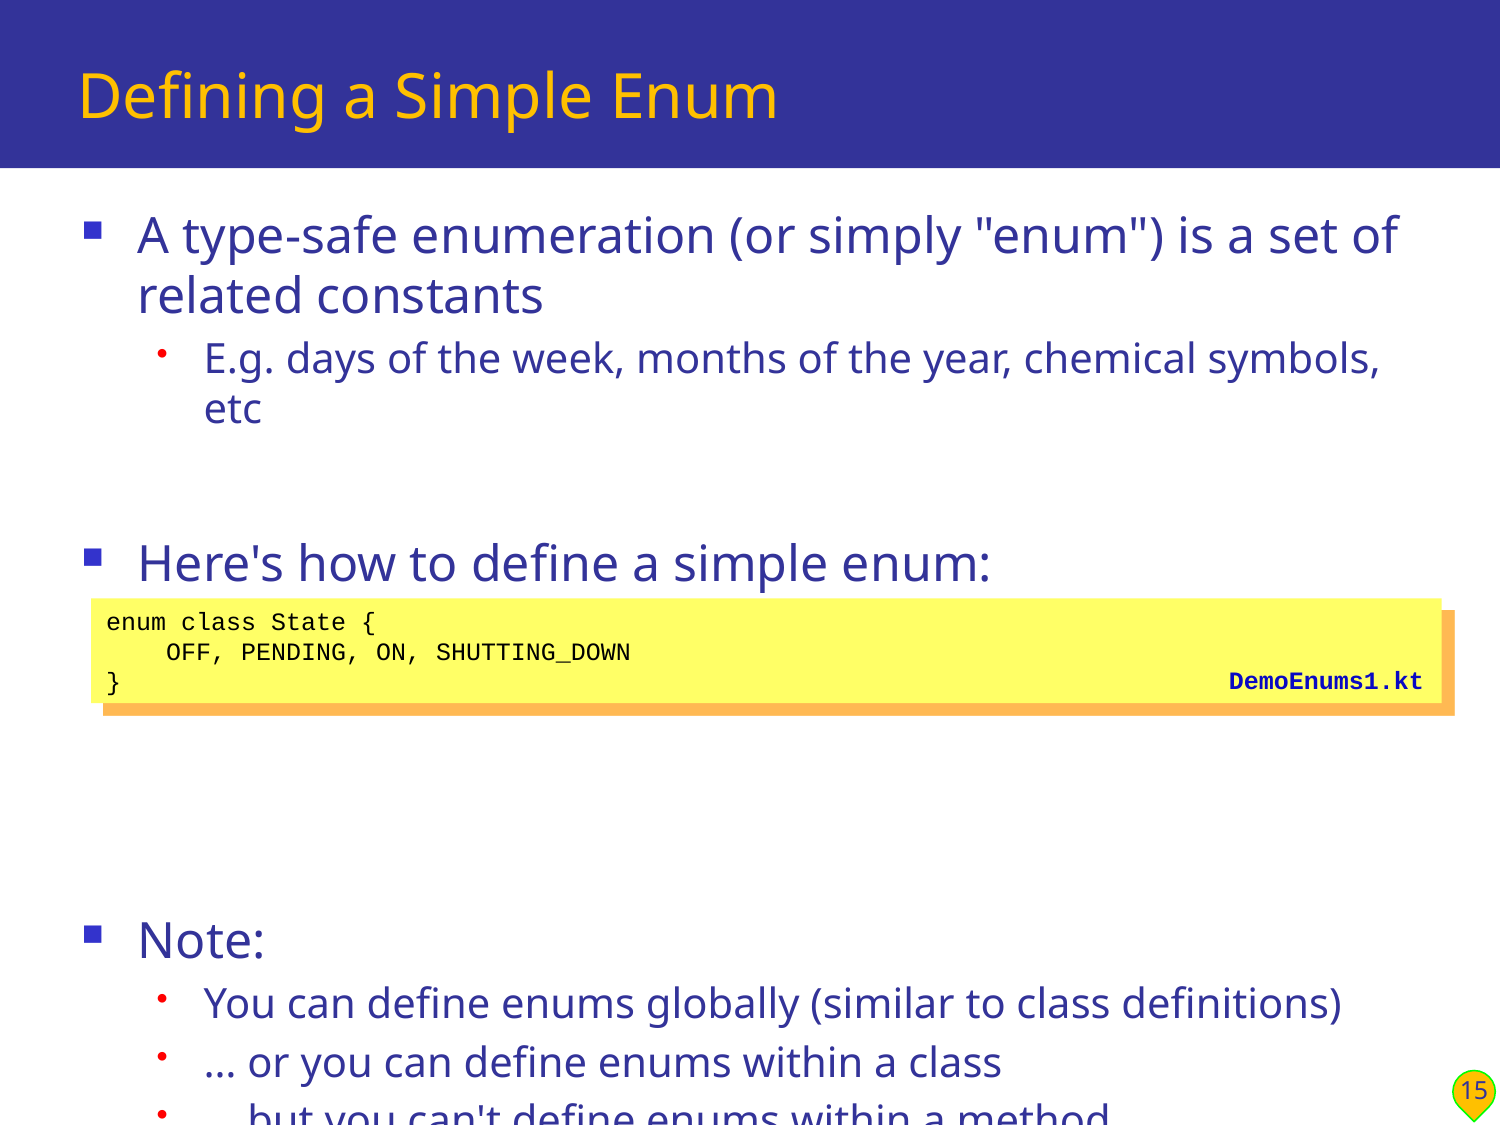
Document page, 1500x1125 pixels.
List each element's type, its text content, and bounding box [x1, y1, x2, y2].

footer 15 [1431, 1040, 1500, 1117]
text_box enum class State { OFF, PENDING, ON, SHUTTING_DOWN } [91, 598, 1442, 704]
list A type-safe enumeration (or simply "enum") is a set of related constants E.g. days of the week, months of the year, chemical symbols, etc Here's how to define a simple enum: Each enum constant is an object, separated by commas Note: You can define enums globally (similar to class definitions) … or you can define enums within a class … but you can't define enums within a method [66, 196, 1460, 1007]
title Defining a Simple Enum [61, 24, 1465, 139]
text_box DemoEnums1.kt [1213, 657, 1439, 702]
